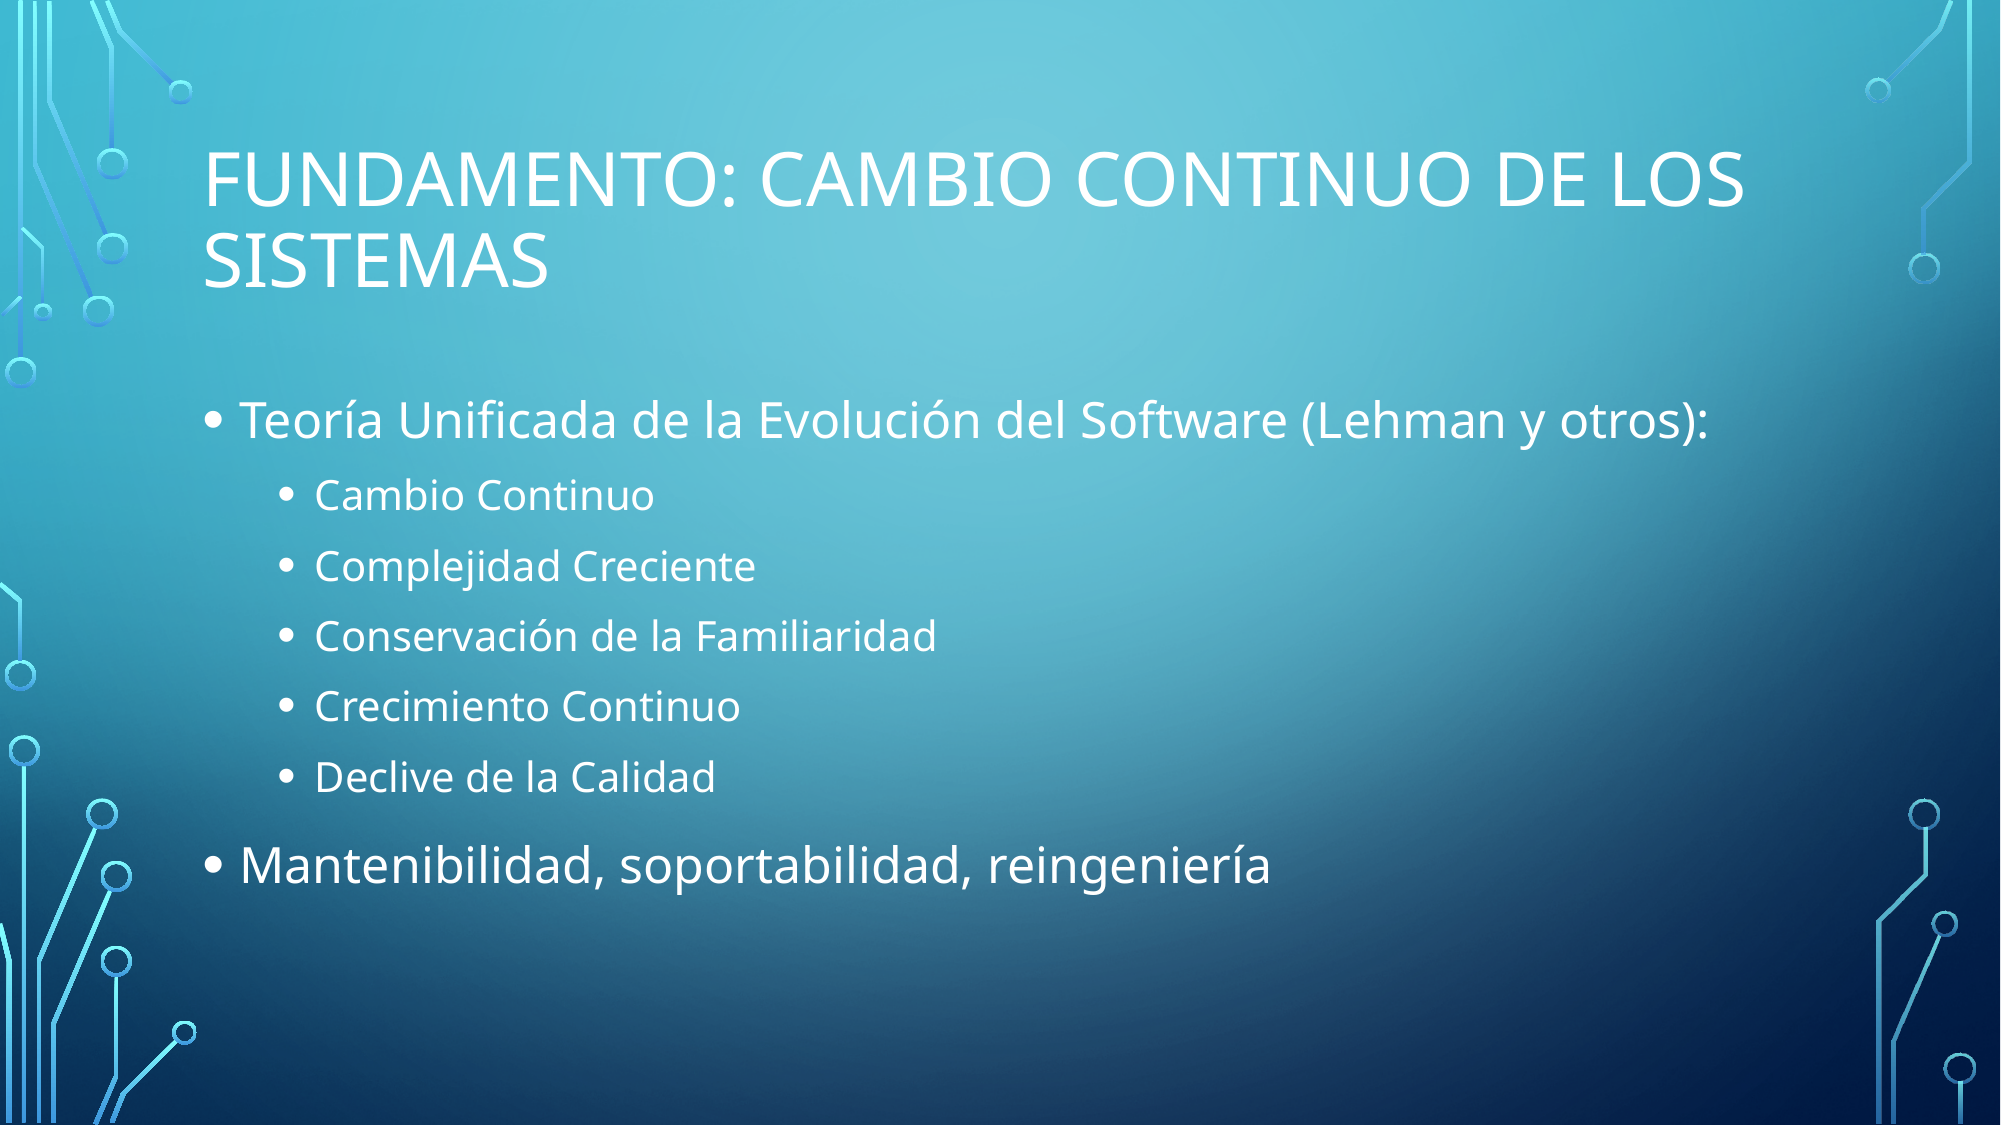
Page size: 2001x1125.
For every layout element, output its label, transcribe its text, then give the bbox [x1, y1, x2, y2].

title Fundamento: cambio continuo de los sistemas [187, 101, 1813, 344]
list Teoría Unificada de la Evolución del Software (Lehman y otros): Cambio Continuo Complejidad Creciente Conservación de la Familiaridad Crecimiento Continuo Declive de la Calidad Mantenibilidad, soportabilidad, reingeniería [187, 369, 1813, 950]
